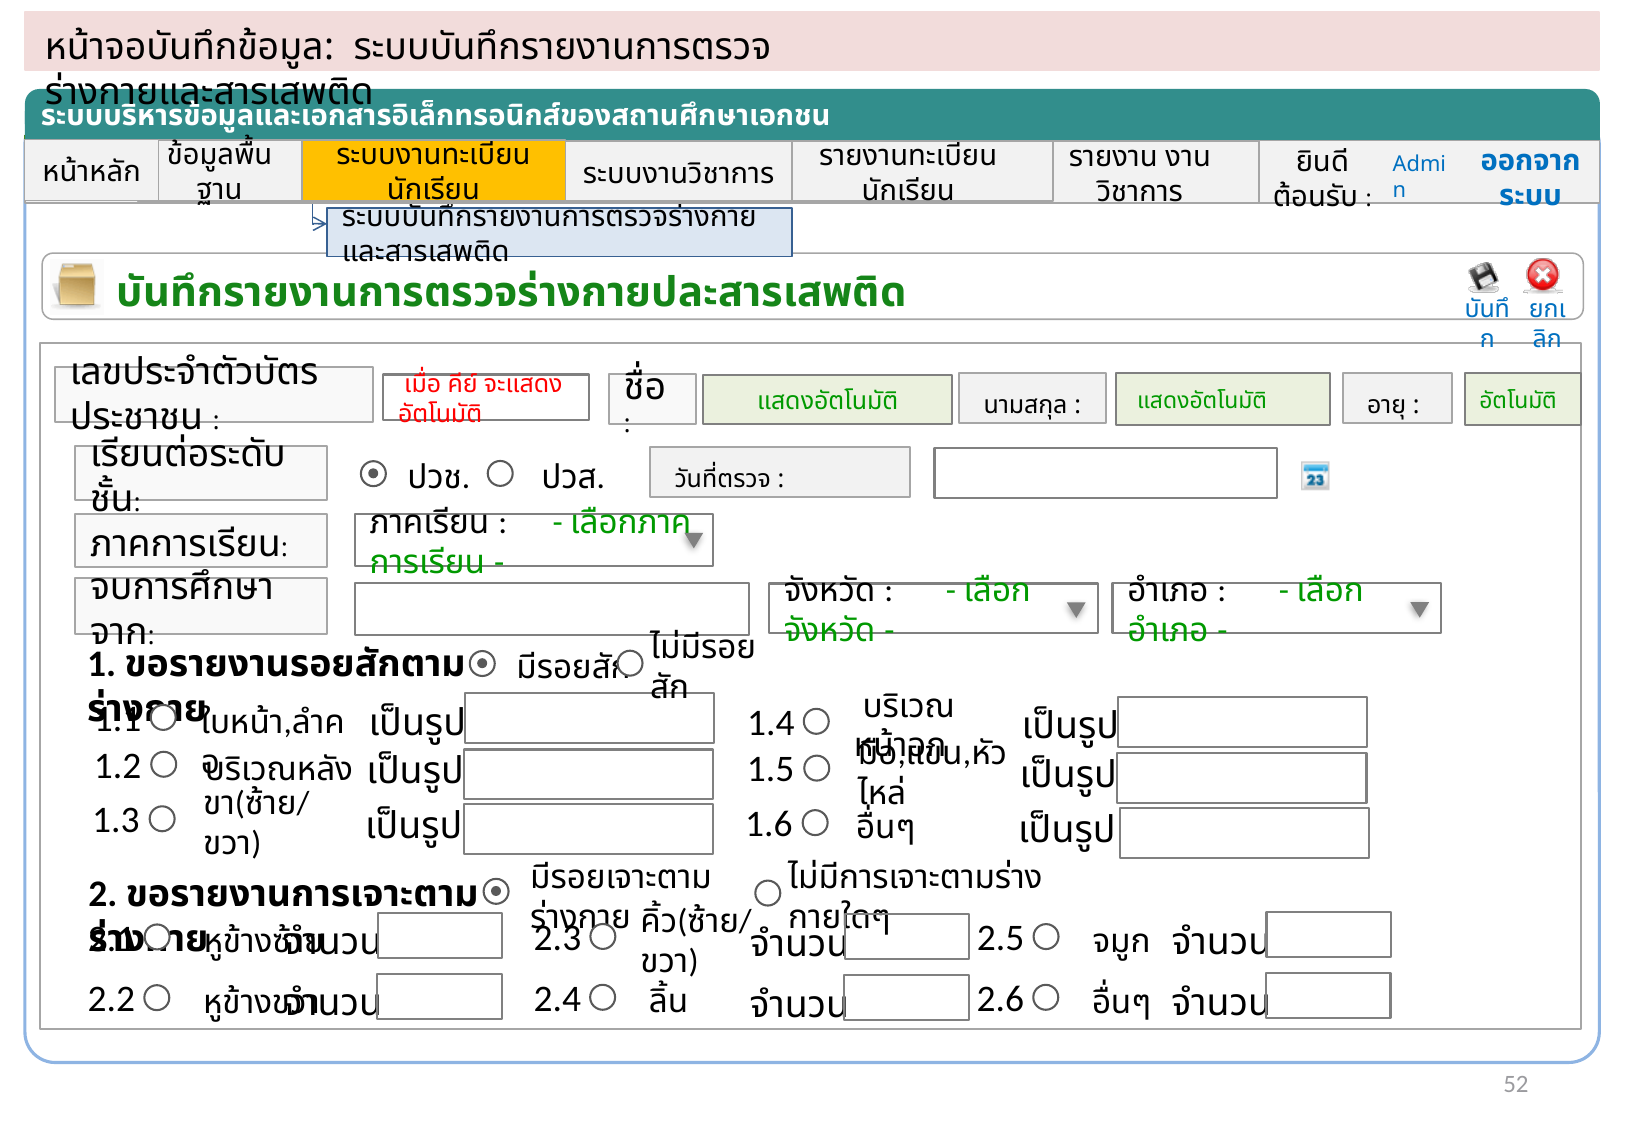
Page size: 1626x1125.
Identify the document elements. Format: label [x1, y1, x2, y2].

picture [1522, 256, 1563, 295]
text_box [22, 10, 1610, 1113]
picture [24, 135, 1600, 151]
picture [49, 259, 104, 315]
picture [1301, 460, 1333, 493]
picture [1464, 256, 1505, 295]
